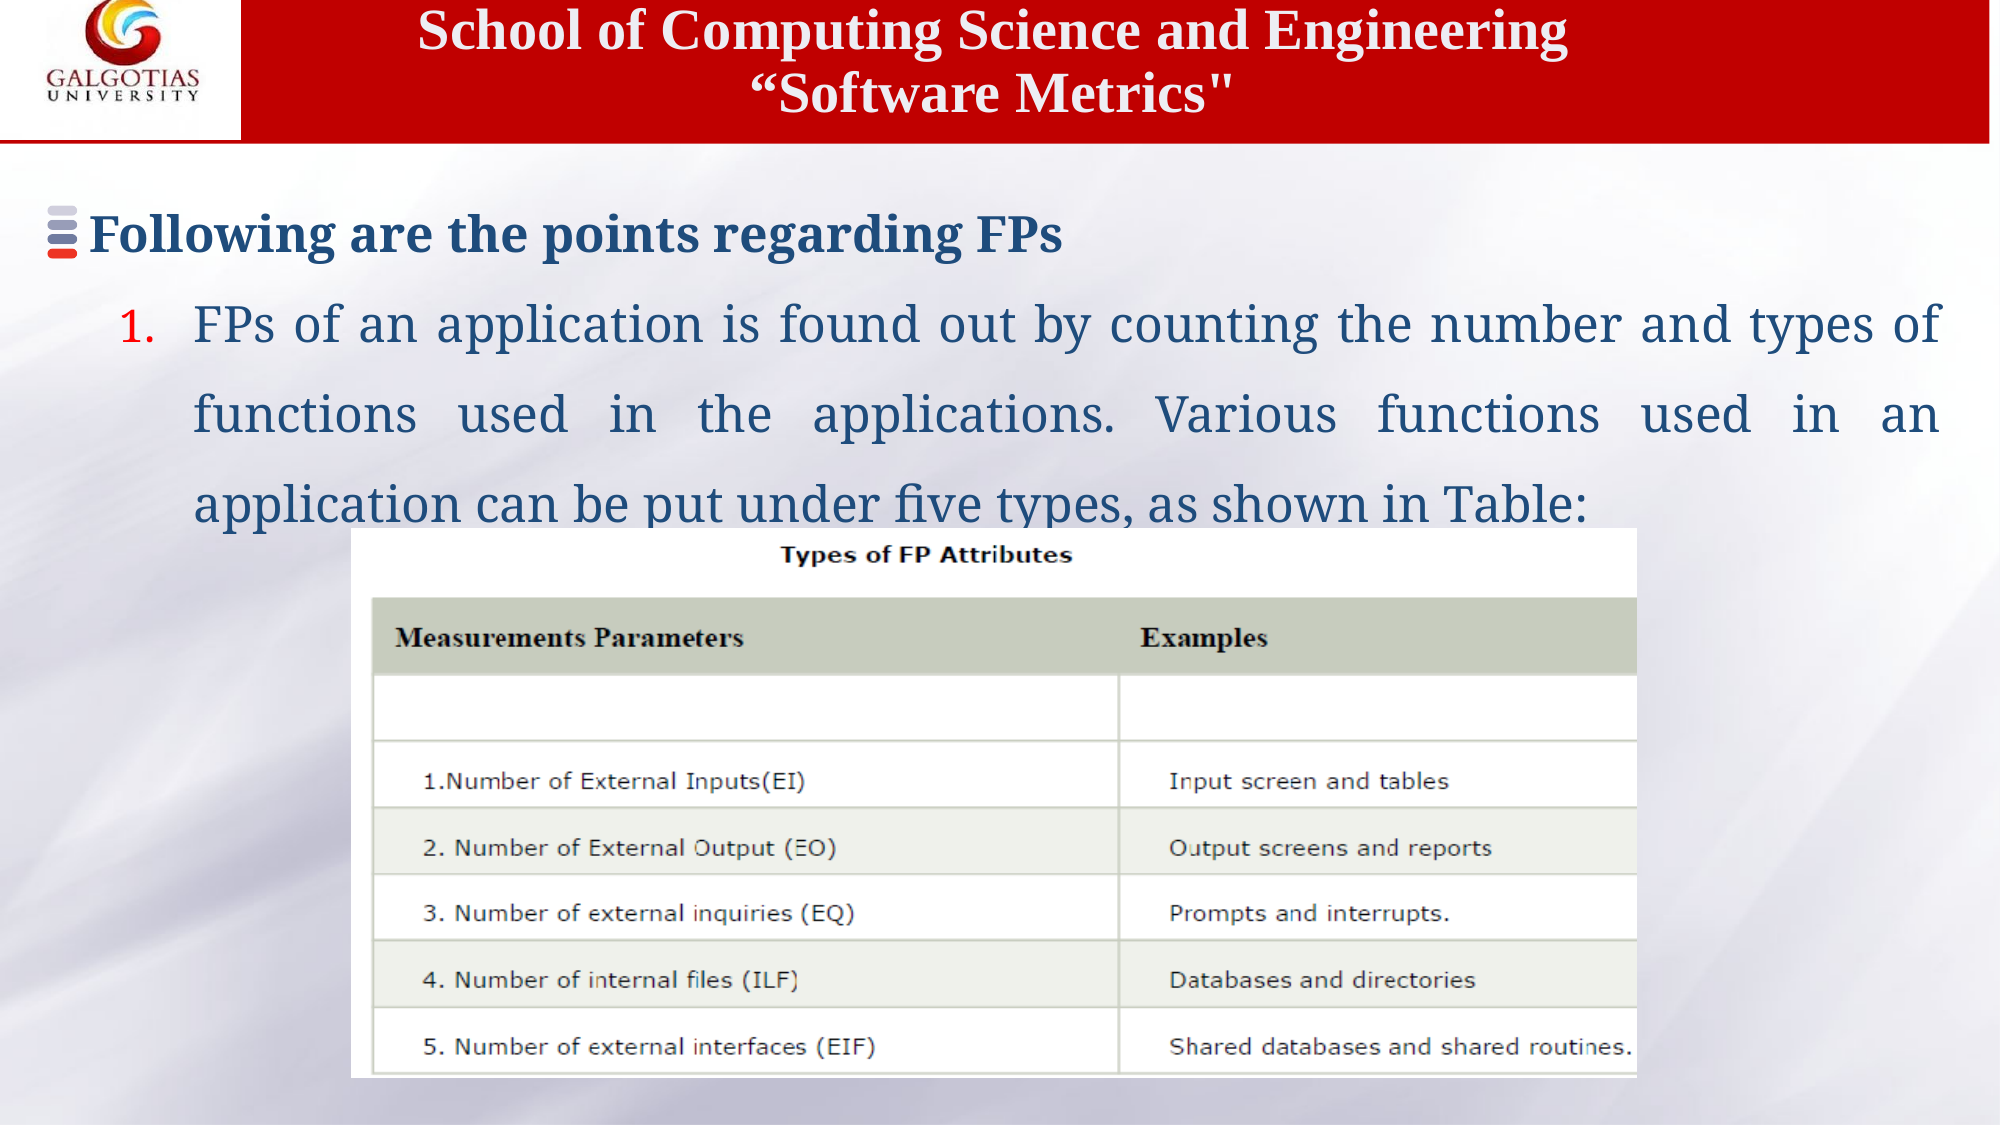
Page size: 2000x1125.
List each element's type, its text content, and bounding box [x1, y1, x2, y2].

list Following are the points regarding FPs FPs of an application is found out by counting the number and types of functions used in the applications. Various functions used in an application can be put under five types, as shown in Table: [31, 164, 1957, 1078]
picture [0, 0, 241, 140]
picture [0, 0, 2000, 1125]
text_box School of Computing Science and Engineering “Software Metrics" [244, 0, 1990, 144]
